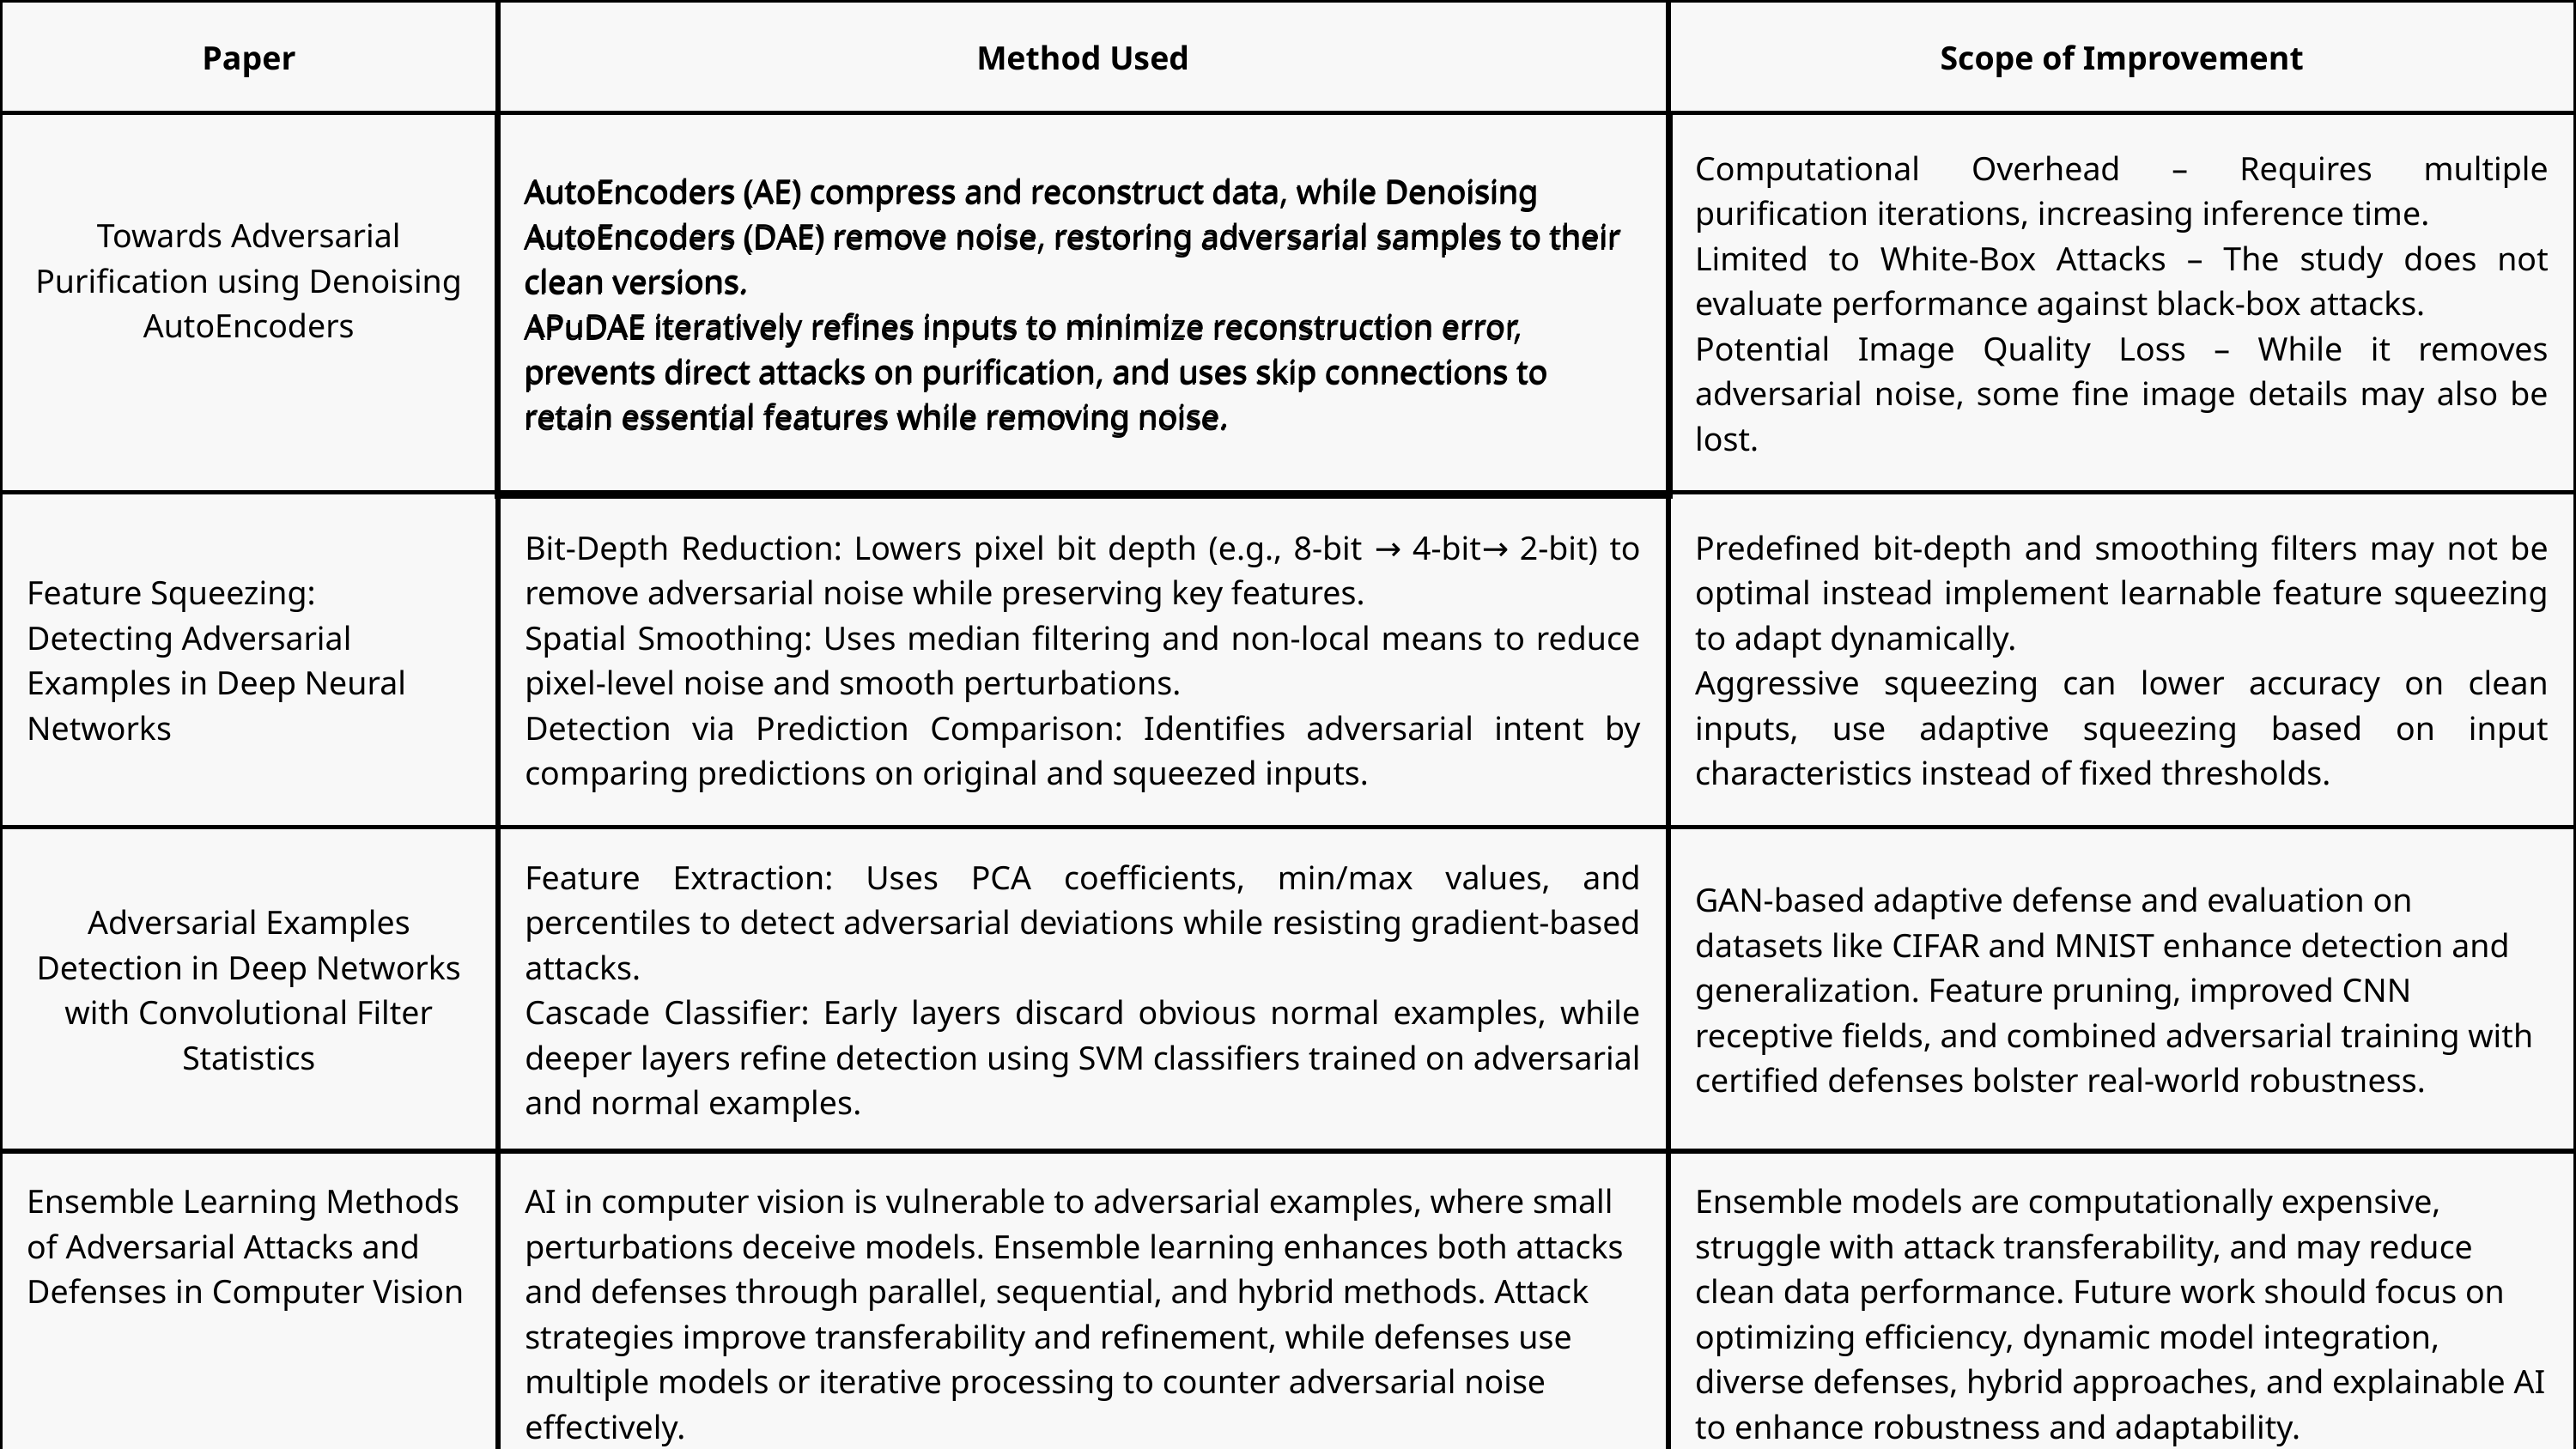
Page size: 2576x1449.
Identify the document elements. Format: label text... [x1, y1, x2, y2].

table_cell Predefined bit-depth and smoothing filters may not be optimal instead implement learnable feature squeezing to adapt dynamically. Aggressive squeezing can lower accuracy on clean inputs, use adaptive squeezing based on input characteristics instead of fixed thresholds. [1671, 494, 2573, 825]
table_header AutoEncoders (AE) compress and reconstruct data, while Denoising AutoEncoders (DAE) remove noise, restoring adversarial samples to their clean versions. APuDAE iteratively refines inputs to minimize reconstruction error, prevents direct attacks on purification, and uses skip connections to retain essential features while removing noise. [500, 115, 1668, 494]
table_cell GAN-based adaptive defense and evaluation on datasets like CIFAR and MNIST enhance detection and generalization. Feature pruning, improved CNN receptive fields, and combined adversarial training with certified defenses bolster real-world robustness. [1671, 829, 2573, 1149]
table_cell Adversarial Examples Detection in Deep Networks with Convolutional Filter Statistics [3, 829, 495, 1149]
table_header Method Used [501, 3, 1666, 111]
table_cell Ensemble Learning Methods of Adversarial Attacks and Defenses in Computer Vision [3, 1154, 495, 1449]
table_cell Feature Squeezing: Detecting Adversarial Examples in Deep Neural Networks [3, 494, 495, 825]
table_cell Ensemble models are computationally expensive, struggle with attack transferability, and may reduce clean data performance. Future work should focus on optimizing efficiency, dynamic model integration, diverse defenses, hybrid approaches, and explainable AI to enhance robustness and adaptability. [1671, 1154, 2573, 1449]
table_cell AI in computer vision is vulnerable to adversarial examples, where small perturbations deceive models. Ensemble learning enhances both attacks and defenses through parallel, sequential, and hybrid methods. Attack strategies improve transferability and refinement, while defenses use multiple models or iterative processing to counter adversarial noise effectively. [501, 1154, 1666, 1449]
table_cell Bit-Depth Reduction: Lowers pixel bit depth (e.g., 8-bit → 4-bit→ 2-bit) to remove adversarial noise while preserving key features. Spatial Smoothing: Uses median filtering and non-local means to reduce pixel-level noise and smooth perturbations. Detection via Prediction Comparison: Identifies adversarial intent by comparing predictions on original and squeezed inputs. [501, 499, 1666, 825]
table_cell Computational Overhead – Requires multiple purification iterations, increasing inference time. Limited to White-Box Attacks – The study does not evaluate performance against black-box attacks. Potential Image Quality Loss – While it removes adversarial noise, some fine image details may also be lost. [1673, 115, 2573, 490]
table_cell Feature Extraction: Uses PCA coefficients, min/max values, and percentiles to detect adversarial deviations while resisting gradient-based attacks. Cascade Classifier: Early layers discard obvious normal examples, while deeper layers refine detection using SVM classifiers trained on adversarial and normal examples. [501, 829, 1666, 1149]
table_cell Towards Adversarial Purification using Denoising AutoEncoders [3, 115, 495, 490]
table_header Paper [3, 3, 495, 111]
table_header Scope of Improvement [1671, 3, 2573, 111]
